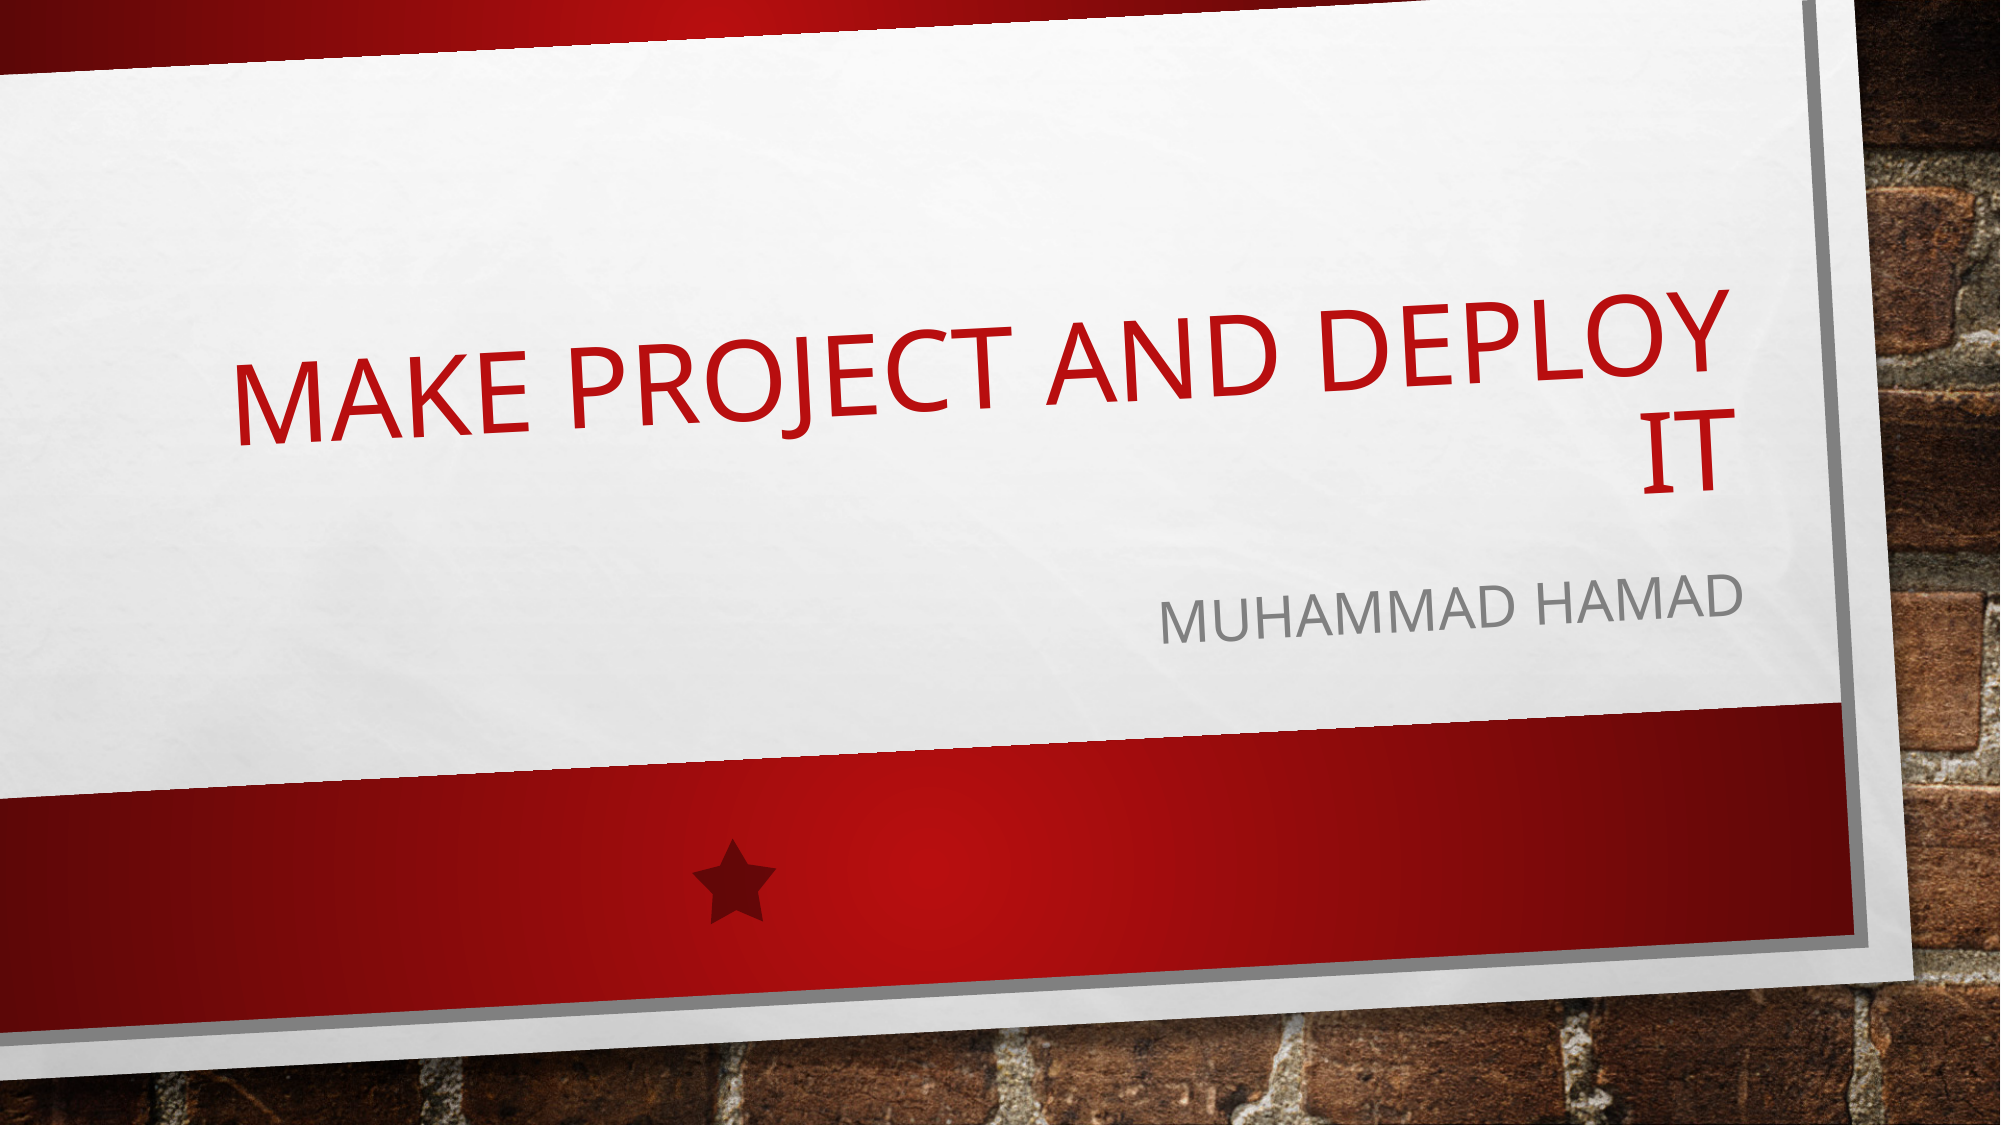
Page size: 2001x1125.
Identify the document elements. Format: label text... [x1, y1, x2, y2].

picture [0, 0, 2000, 1125]
subtitle Muhammad HAMAD [159, 533, 1763, 708]
title Make project and deploy it [135, 67, 1758, 605]
